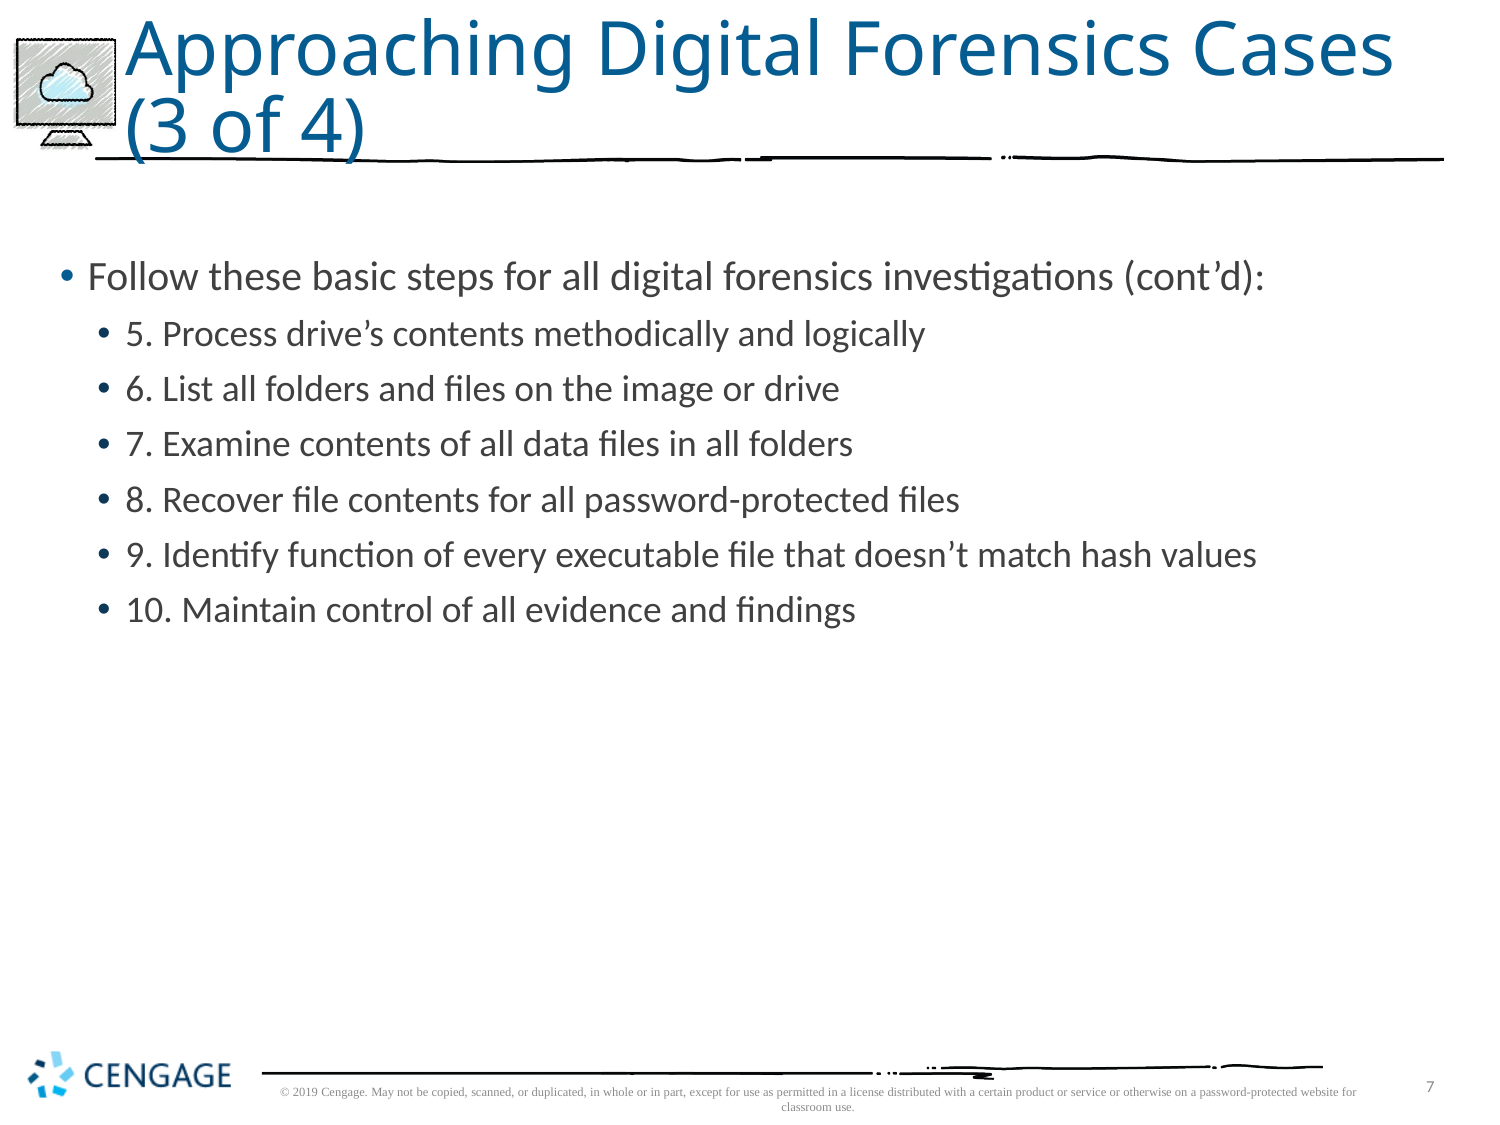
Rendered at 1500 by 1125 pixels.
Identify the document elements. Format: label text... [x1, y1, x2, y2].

title Approaching Digital Forensics Cases (3 of 4) [125, 52, 1442, 130]
picture [261, 1064, 1323, 1079]
picture [95, 155, 1444, 163]
footer © 2019 Cengage. May not be copied, scanned, or duplicated, in whole or in part, except for use as permitted in a license distributed with a certain product or service or otherwise on a password-protected website for classroom use. [261, 1079, 1375, 1120]
list Follow these basic steps for all digital forensics investigations (cont’d): 5. Process drive’s contents methodically and logically 6. List all folders and files on the image or drive 7. Examine contents of all data files in all folders 8. Recover file contents for all password-protected files 9. Identify function of every executable file that doesn’t match hash values 10. Maintain control of all evidence and findings [59, 252, 1441, 691]
picture [12, 36, 117, 151]
picture [7, 1037, 244, 1111]
